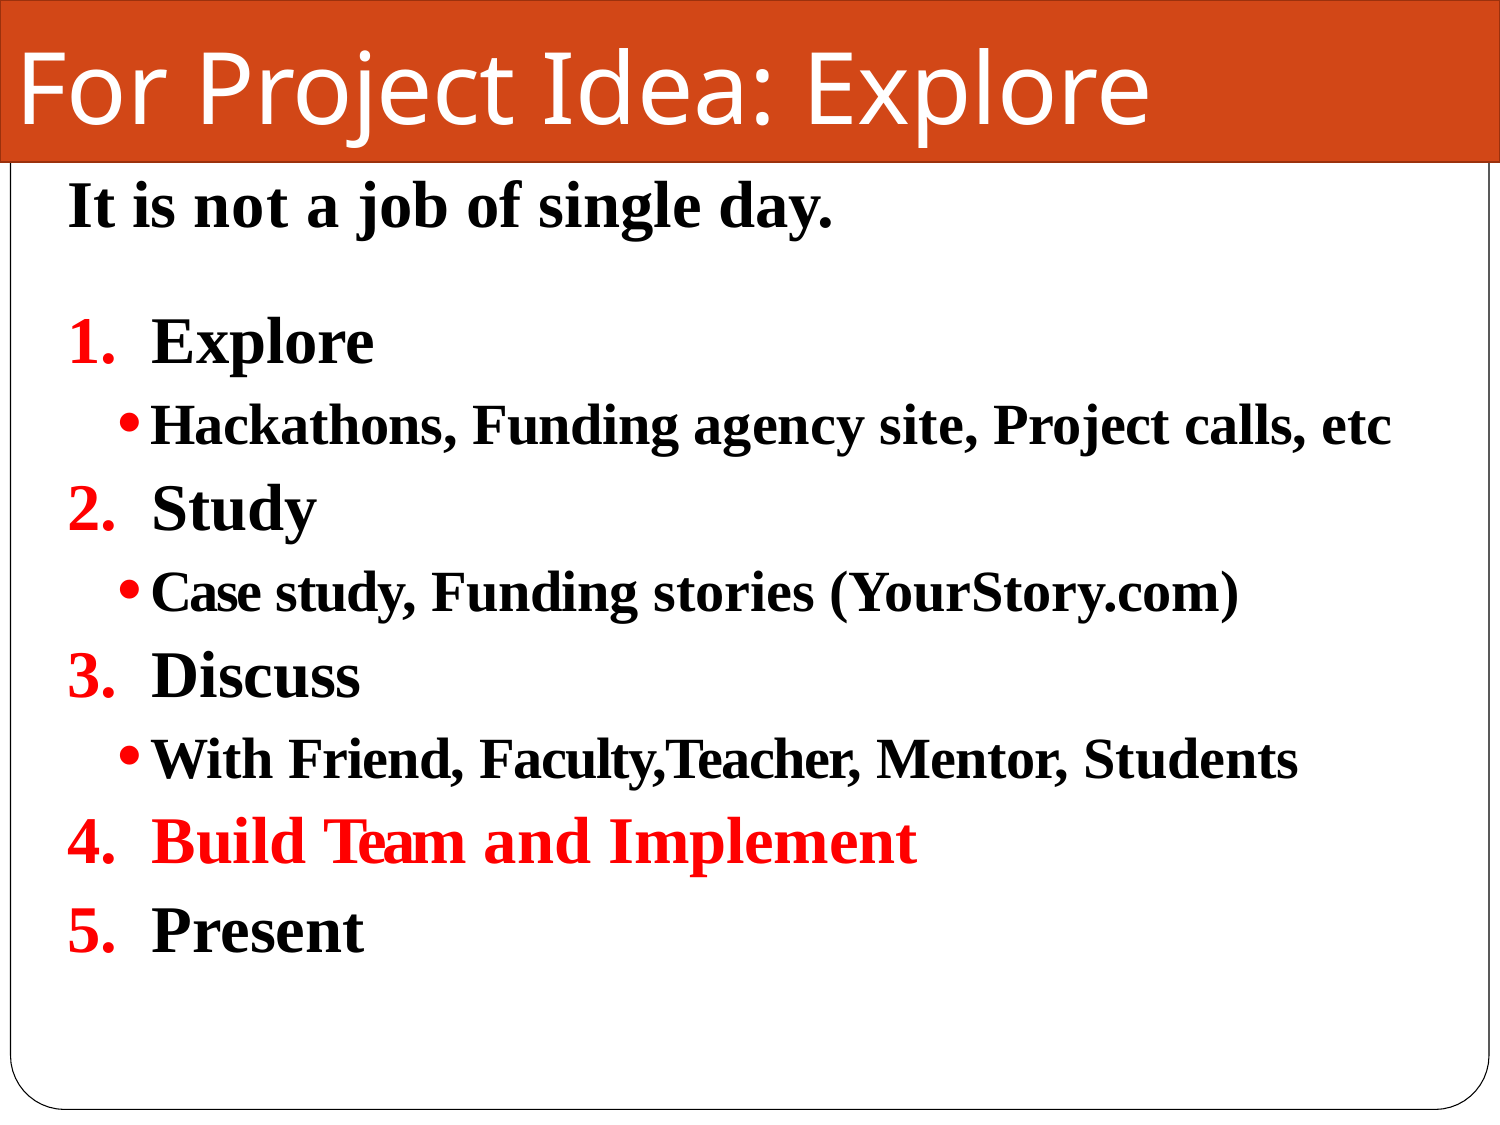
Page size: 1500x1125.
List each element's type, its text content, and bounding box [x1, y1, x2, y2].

text_box It is not a job of single day. Explore Hackathons, Funding agency site, Project calls, etc Study Case study, Funding stories (YourStory.com) Discuss With Friend, Faculty,Teacher, Mentor, Students Build Team and Implement Present [65, 158, 1394, 966]
title For Project Idea: Explore [12, 22, 1488, 213]
